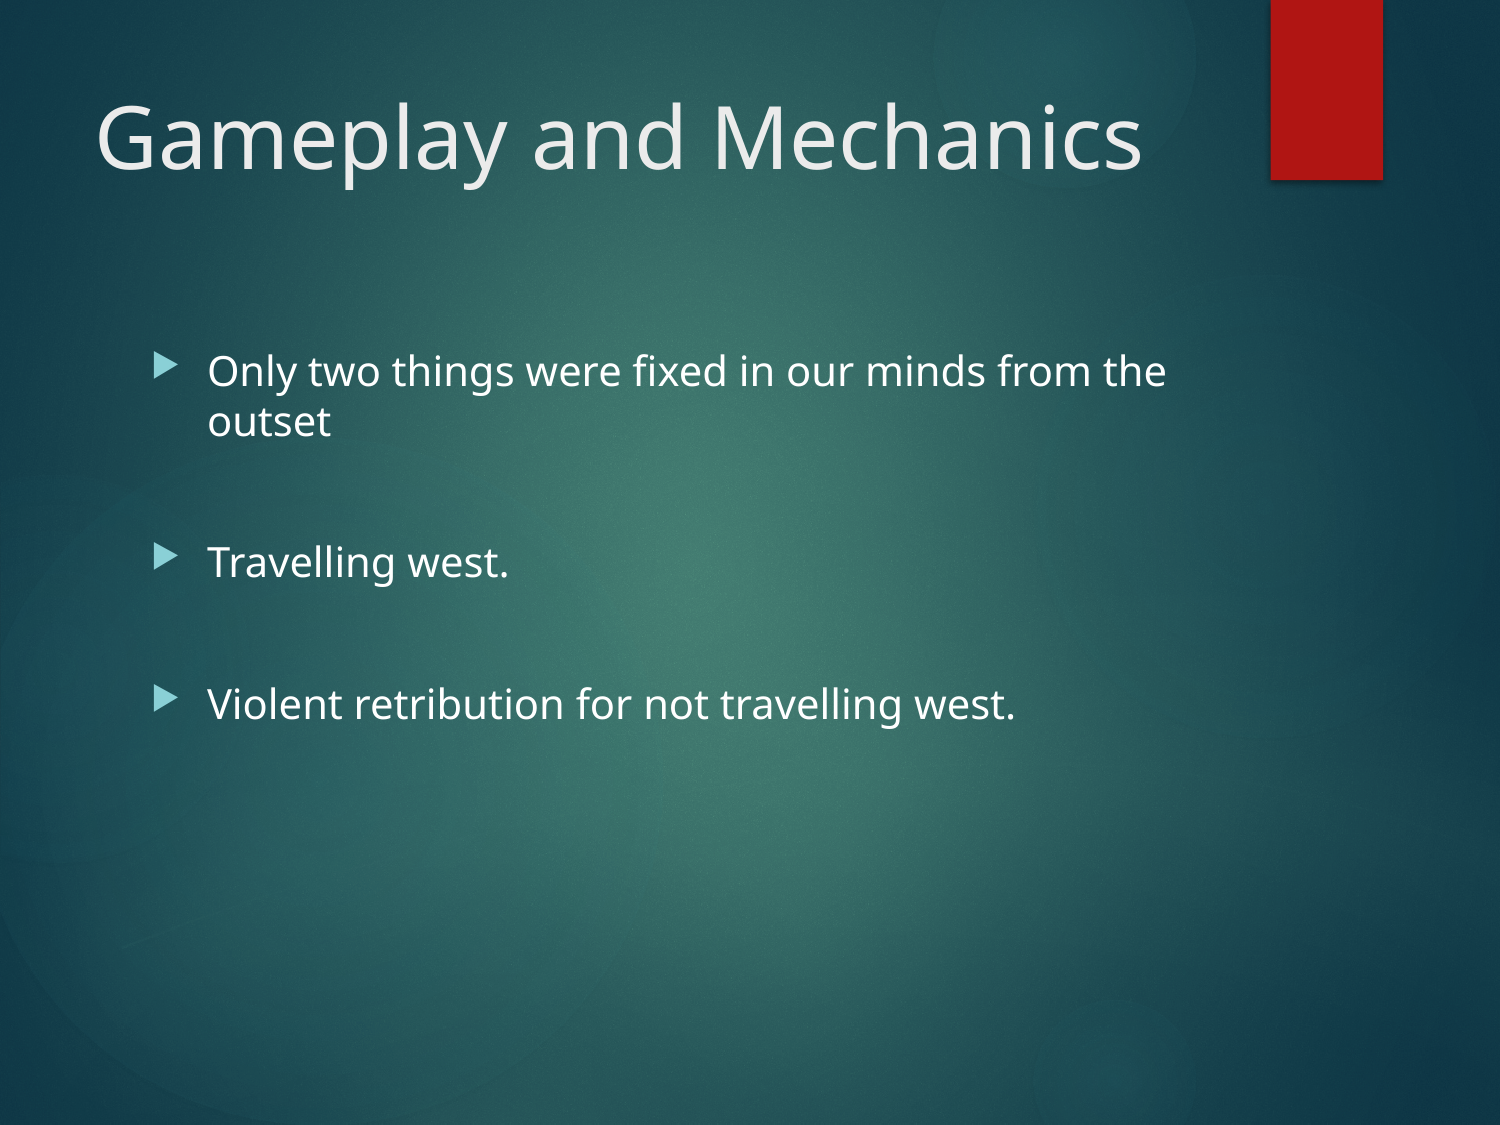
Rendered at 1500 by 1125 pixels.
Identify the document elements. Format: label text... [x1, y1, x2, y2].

title Gameplay and Mechanics [79, 74, 1237, 304]
list Only two things were fixed in our minds from the outset Travelling west. Violent retribution for not travelling west. [135, 336, 1237, 1025]
